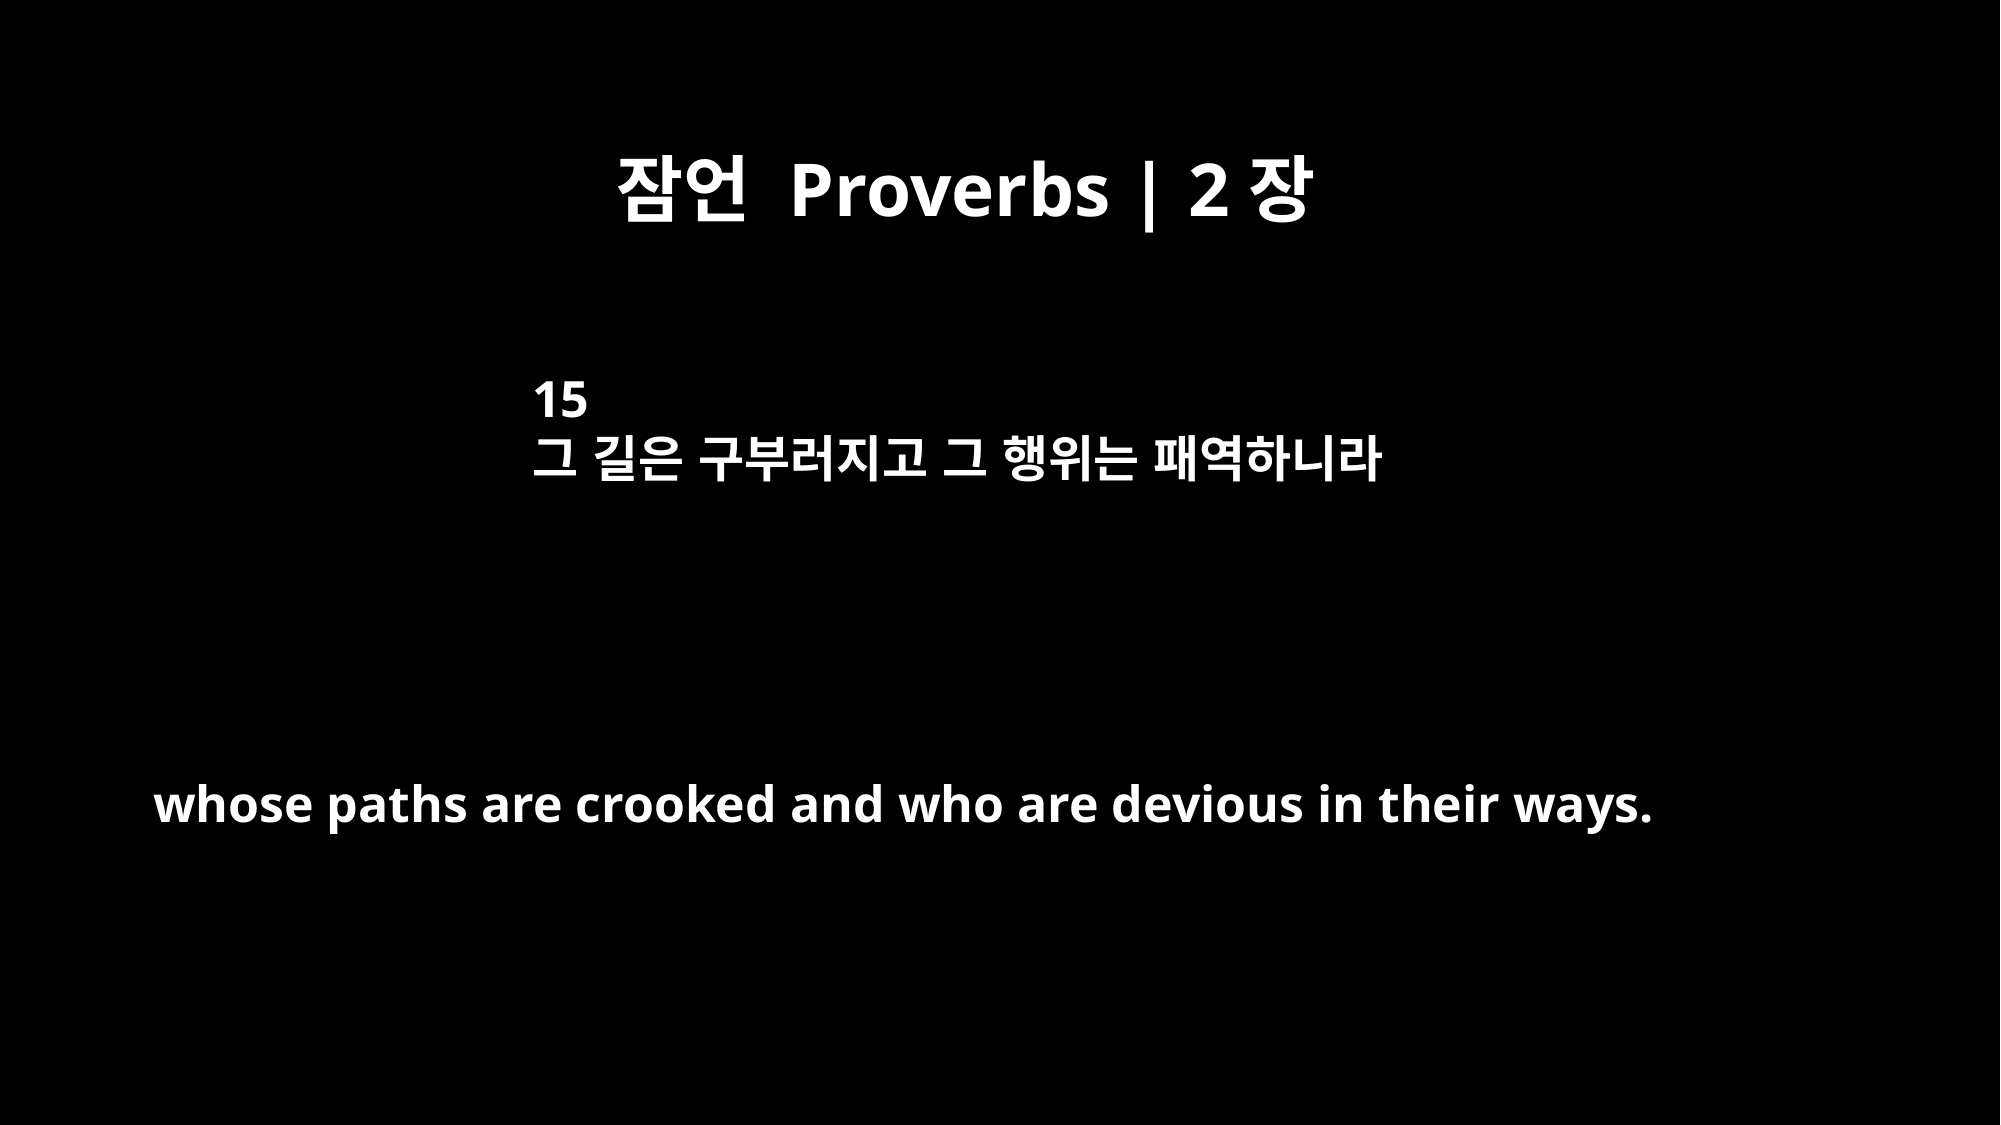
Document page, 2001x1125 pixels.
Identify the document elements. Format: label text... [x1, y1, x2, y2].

text_box 잠언 Proverbs | 2장 [601, 136, 1331, 239]
text_box 15 그 길은 구부러지고 그 행위는 패역하니라 [517, 359, 1400, 495]
text_box whose paths are crooked and who are devious in their ways. [138, 764, 1670, 840]
